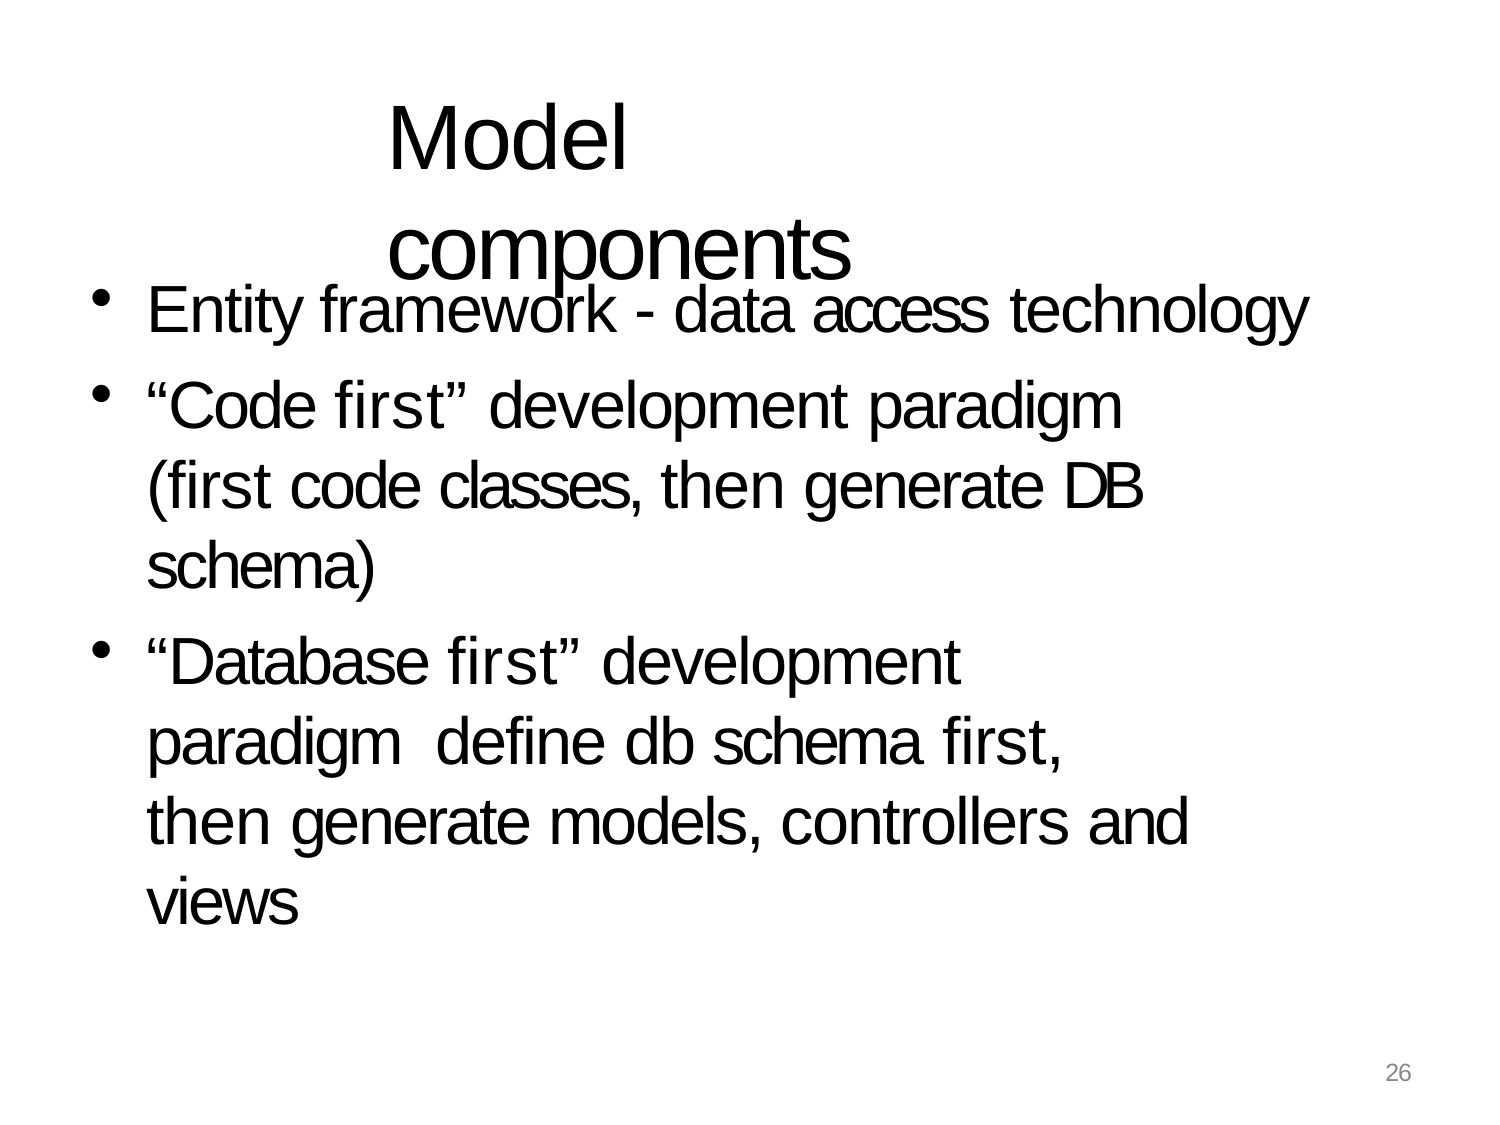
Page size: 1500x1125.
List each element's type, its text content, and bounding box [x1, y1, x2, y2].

text_box Entity framework - data access technology “Code first” development paradigm (first code classes, then generate DB schema) “Database first” development paradigm define db schema first, then generate models, controllers and views [87, 247, 1370, 938]
slide_number 26 [1297, 1060, 1413, 1086]
title Model components [384, 75, 1116, 247]
